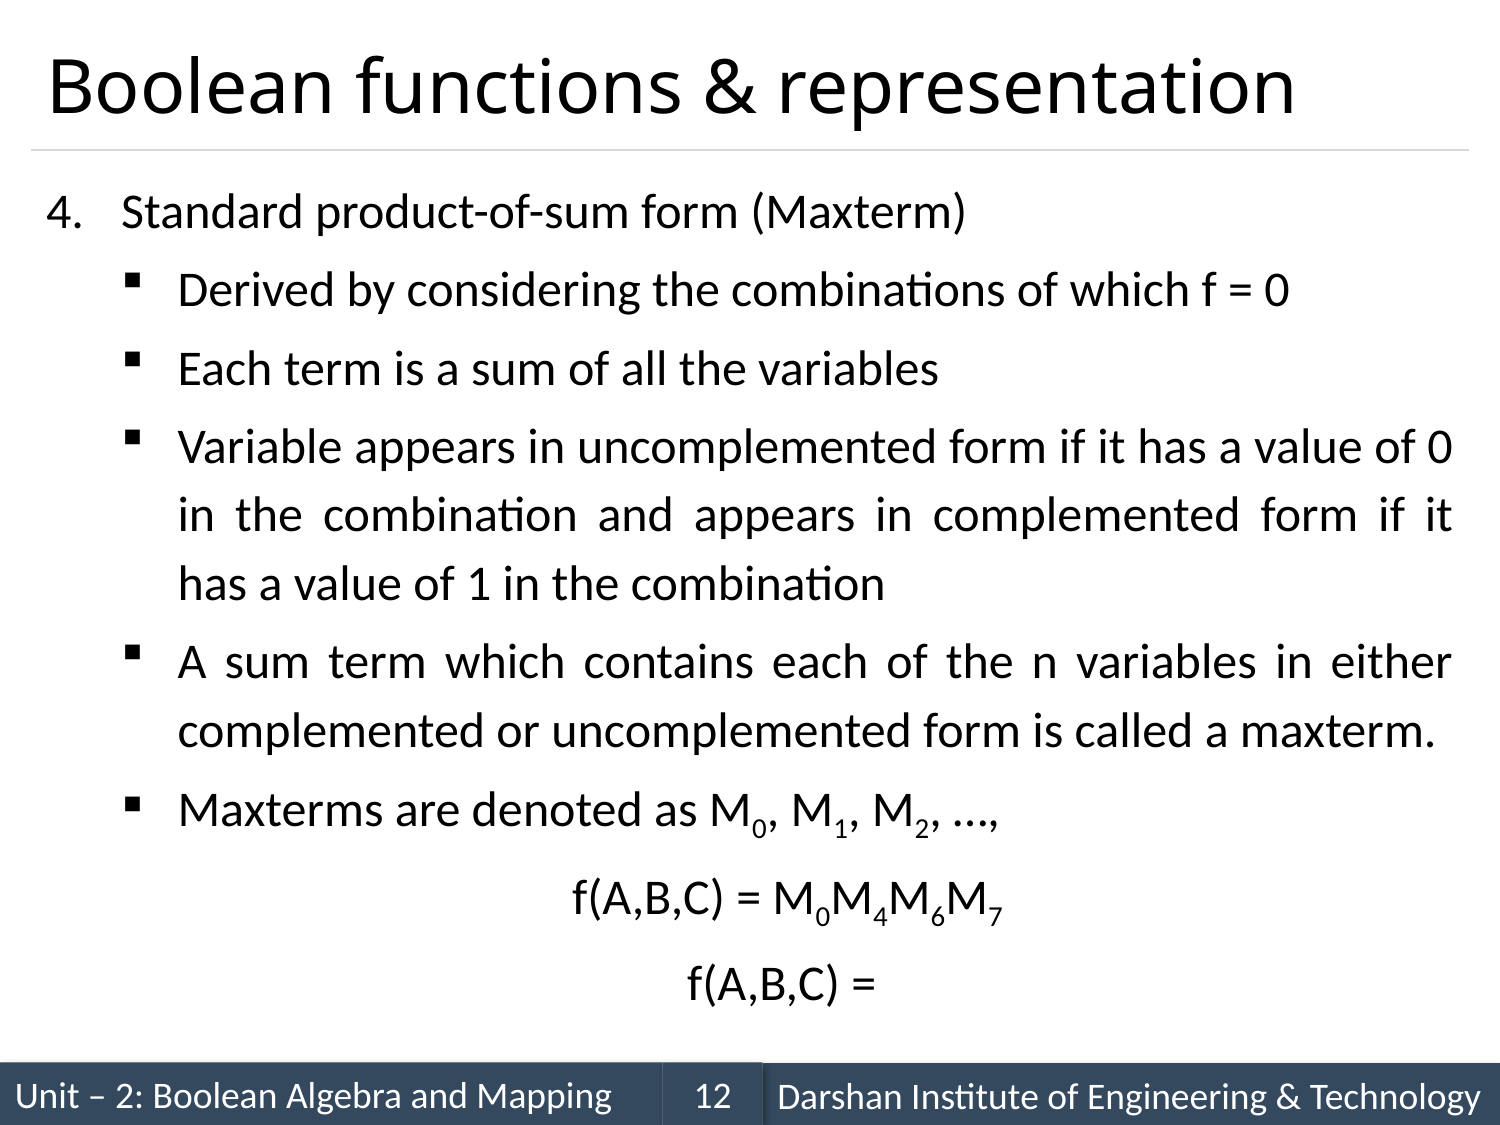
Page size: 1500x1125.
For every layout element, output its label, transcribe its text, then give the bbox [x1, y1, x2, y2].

title Boolean functions & representation [31, 17, 1469, 150]
